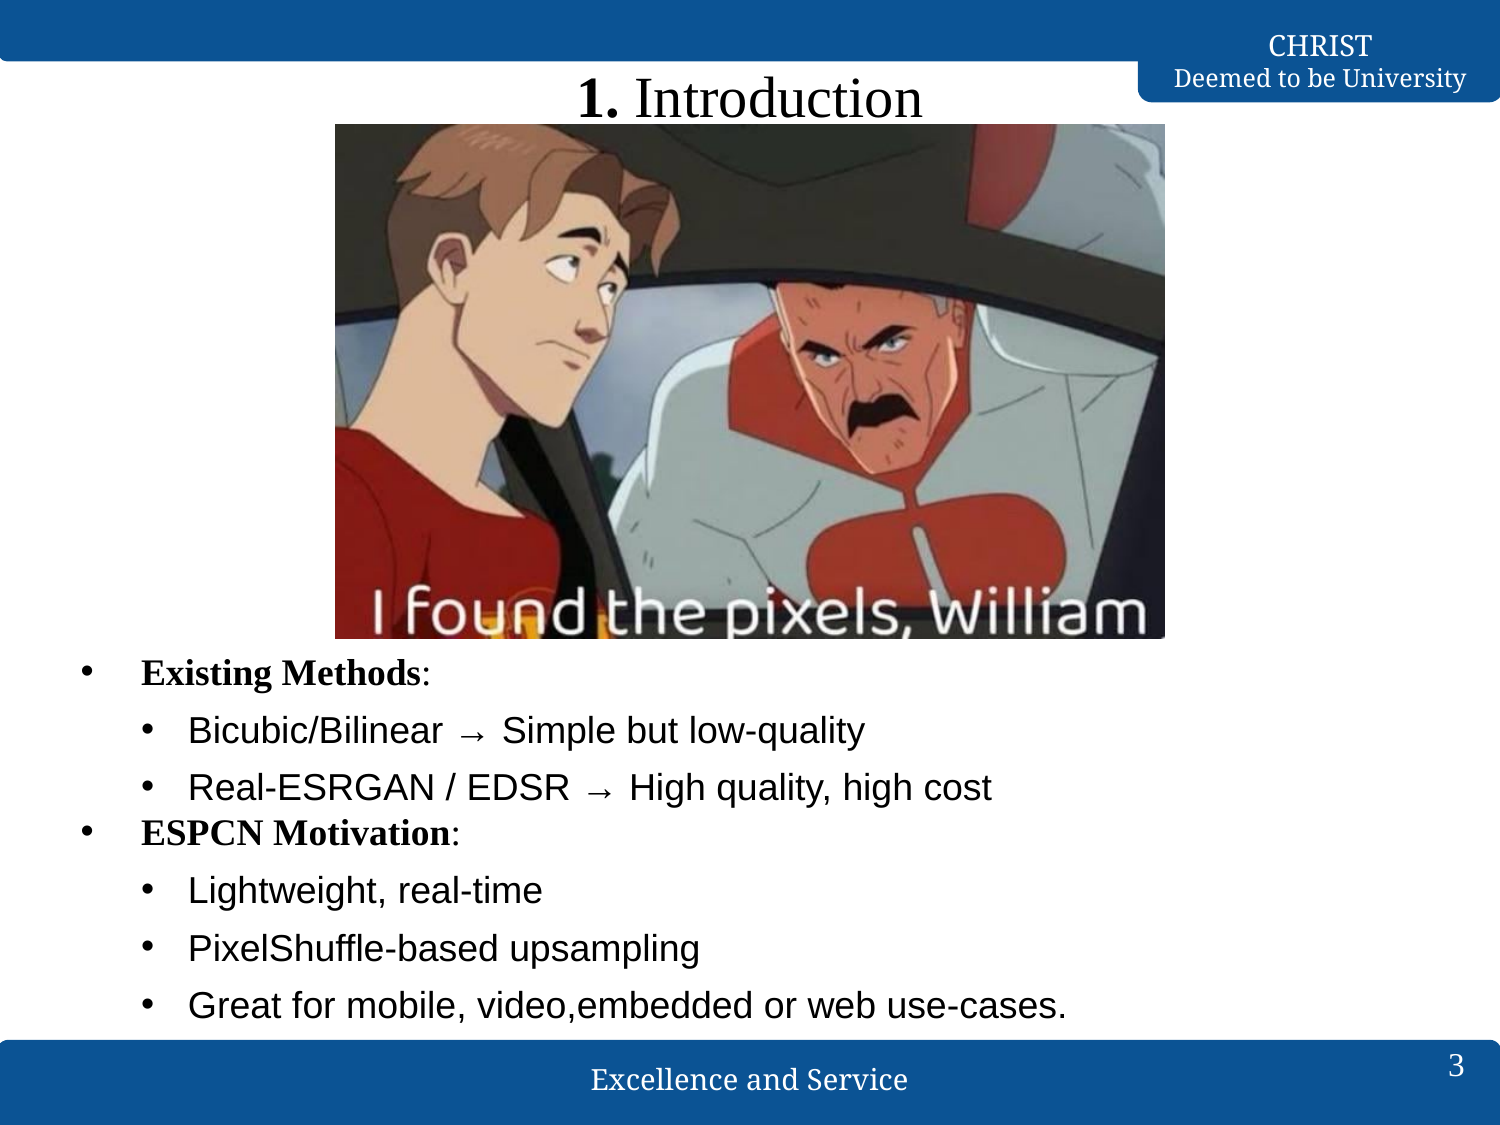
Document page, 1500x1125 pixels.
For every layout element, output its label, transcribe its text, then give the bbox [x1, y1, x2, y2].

list Existing Methods: Bicubic/Bilinear → Simple but low-quality Real-ESRGAN / EDSR → High quality, high cost ESPCN Motivation: Lightweight, real-time PixelShuffle-based upsampling Great for mobile, video,embedded or web use-cases. [51, 533, 1449, 1125]
title 1. Introduction [51, 44, 1449, 170]
slide_number 3 [1449, 1020, 1480, 1106]
picture [334, 124, 1166, 639]
